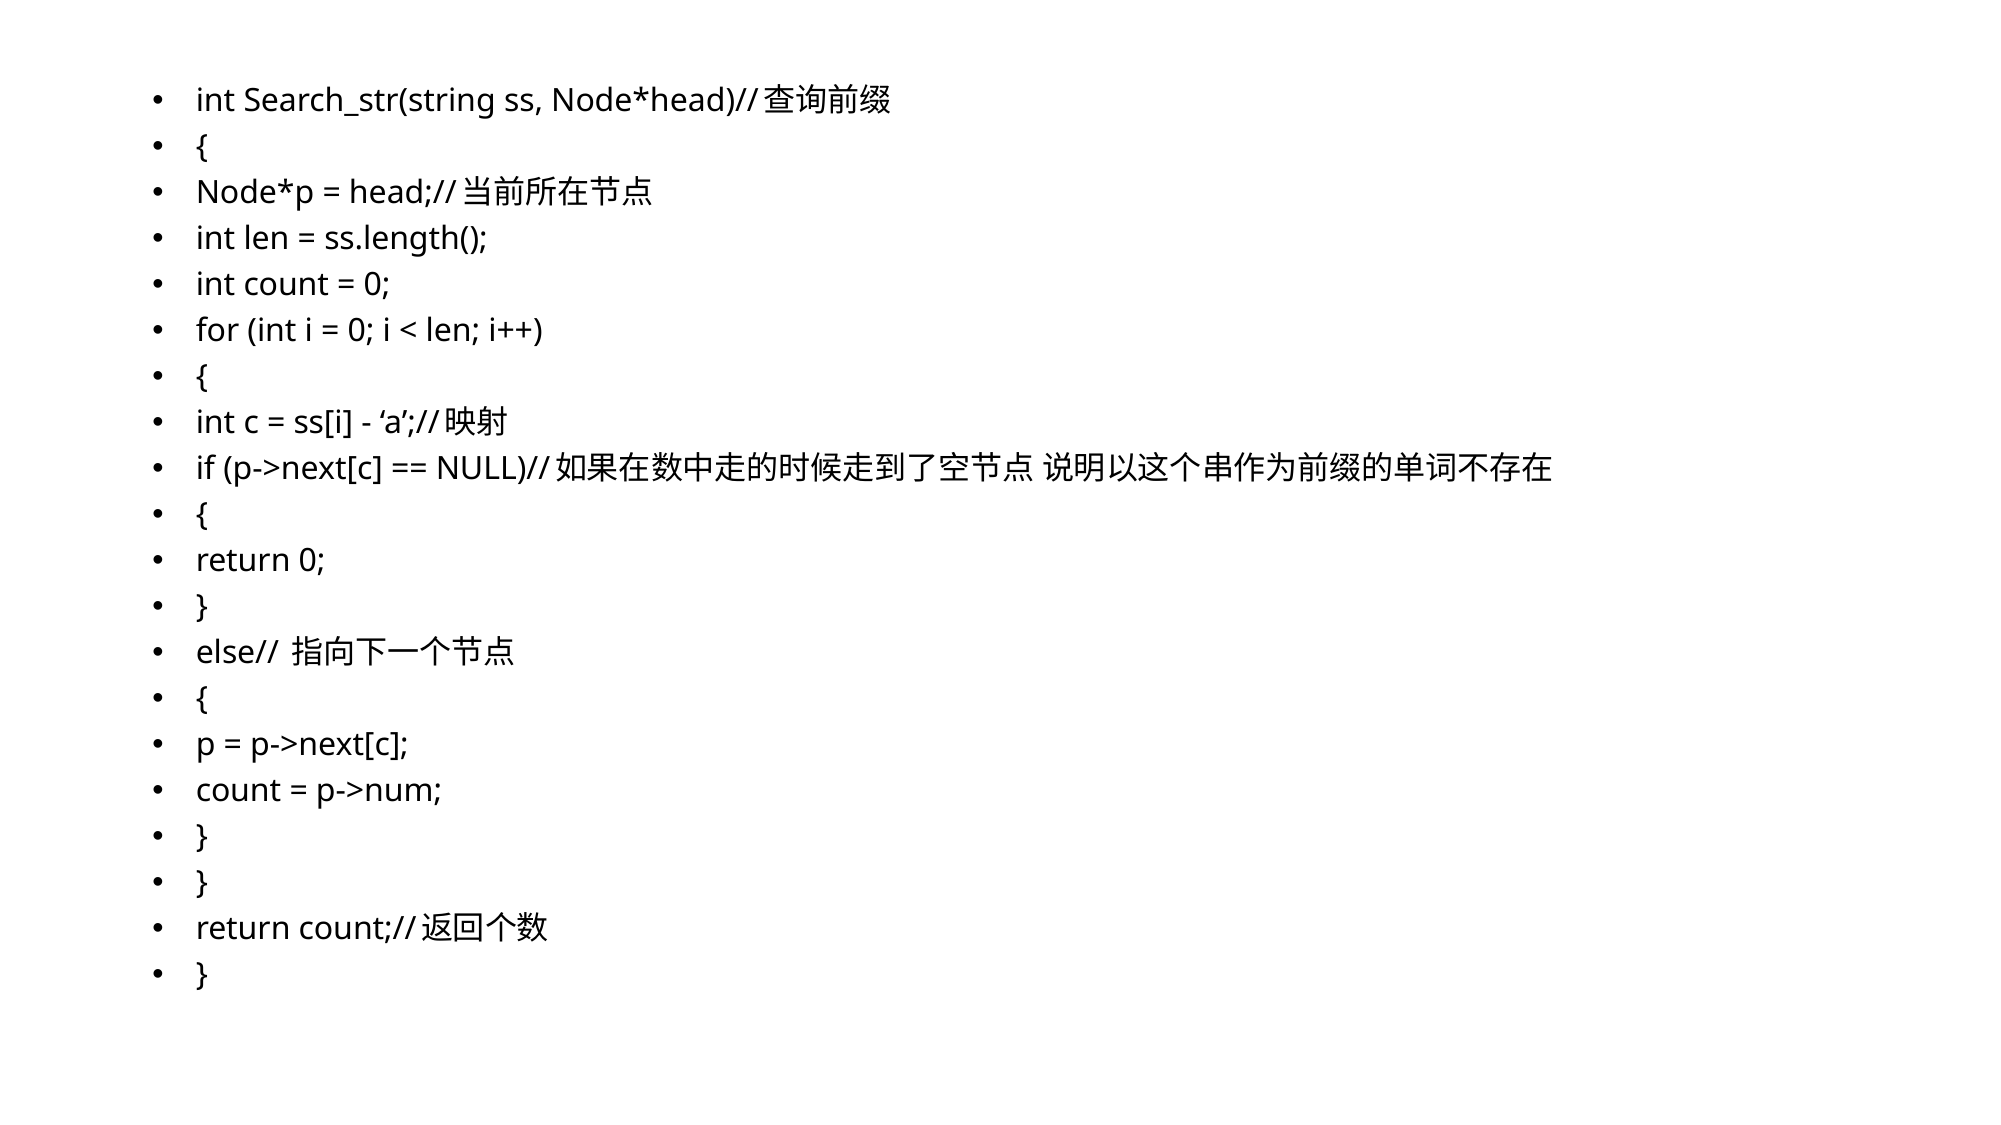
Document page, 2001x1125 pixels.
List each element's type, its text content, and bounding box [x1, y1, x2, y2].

list int Search_str(string ss, Node*head)//查询前缀 { Node*p = head;//当前所在节点 int len = ss.length(); int count = 0; for (int i = 0; i < len; i++) { int c = ss[i] - ‘a’;//映射 if (p->next[c] == NULL)//如果在数中走的时候走到了空节点 说明以这个串作为前缀的单词不存在 { return 0; } else// 指向下一个节点 { p = p->next[c]; count = p->num; } } return count;//返回个数 } [137, 76, 1863, 1014]
